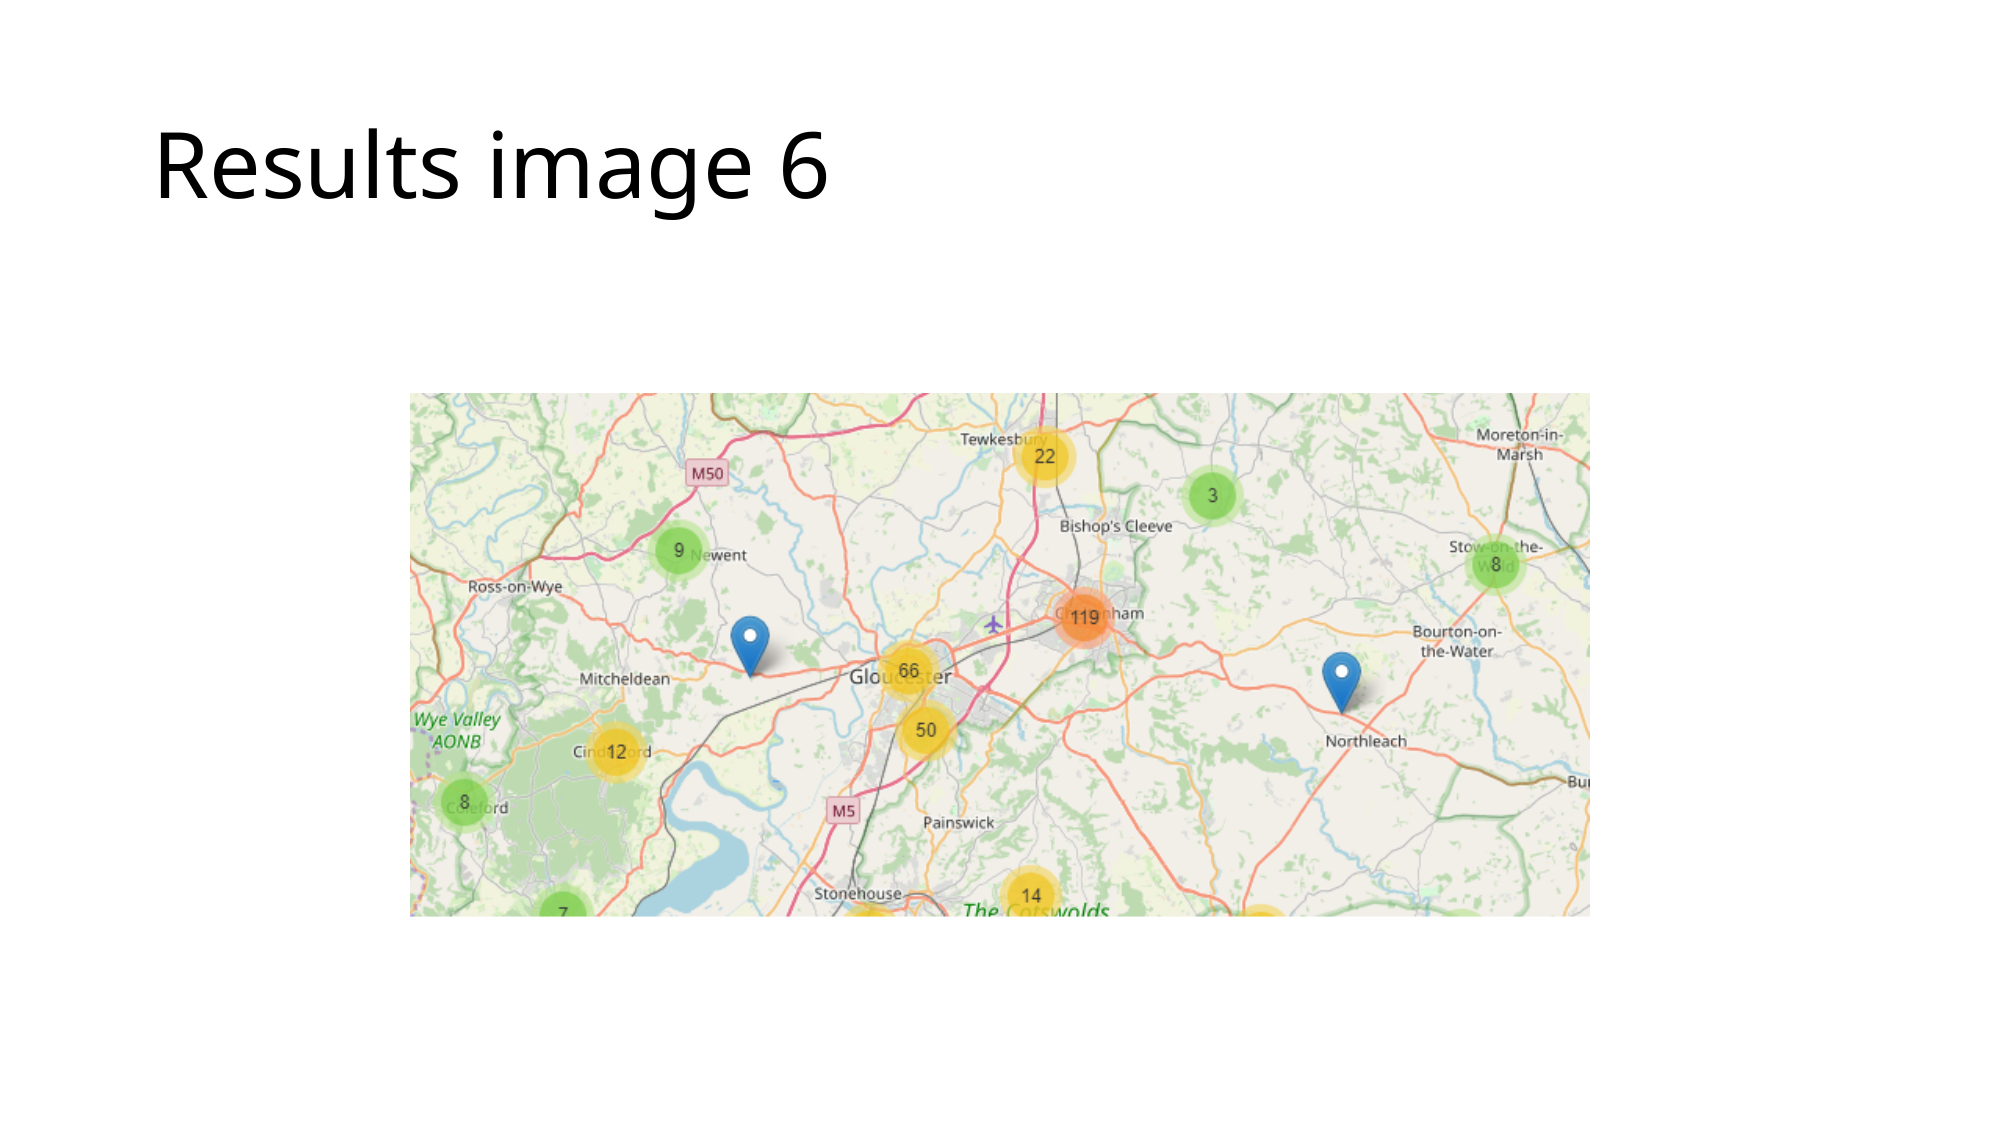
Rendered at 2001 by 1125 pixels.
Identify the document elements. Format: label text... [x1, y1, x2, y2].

title Results image 6 [137, 59, 1863, 278]
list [410, 392, 1590, 920]
